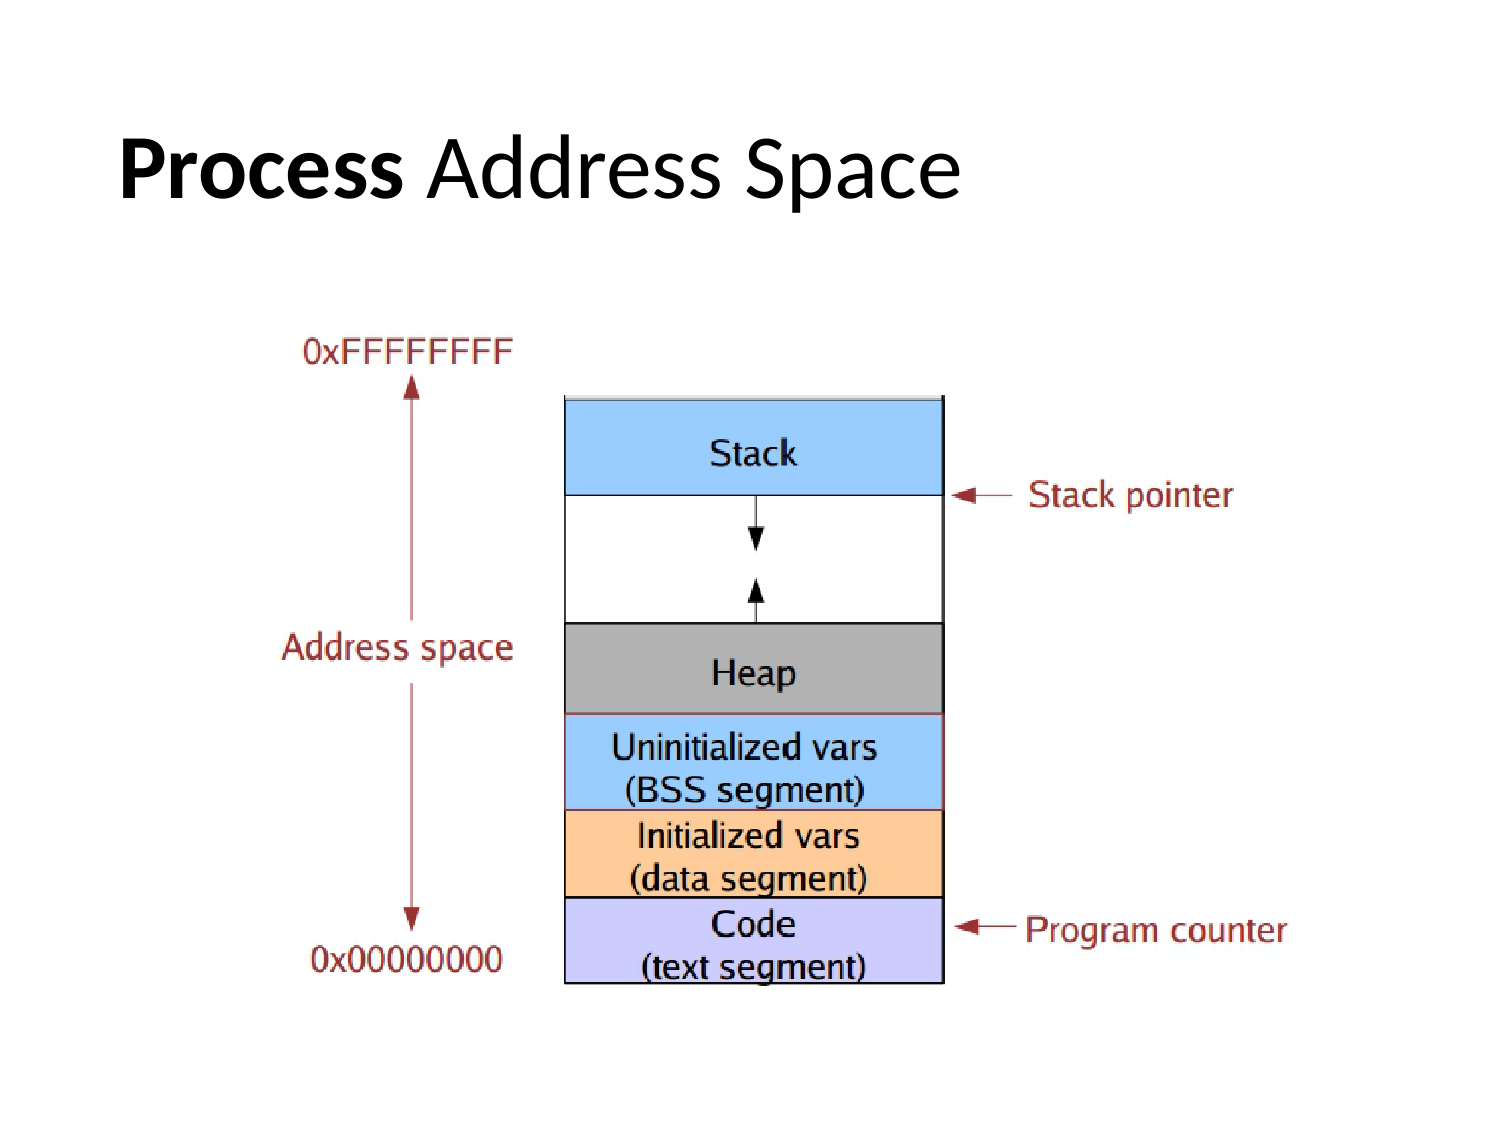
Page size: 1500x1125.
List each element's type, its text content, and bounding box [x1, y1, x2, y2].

picture [271, 299, 1295, 1014]
title Process Address Space [103, 59, 1397, 278]
